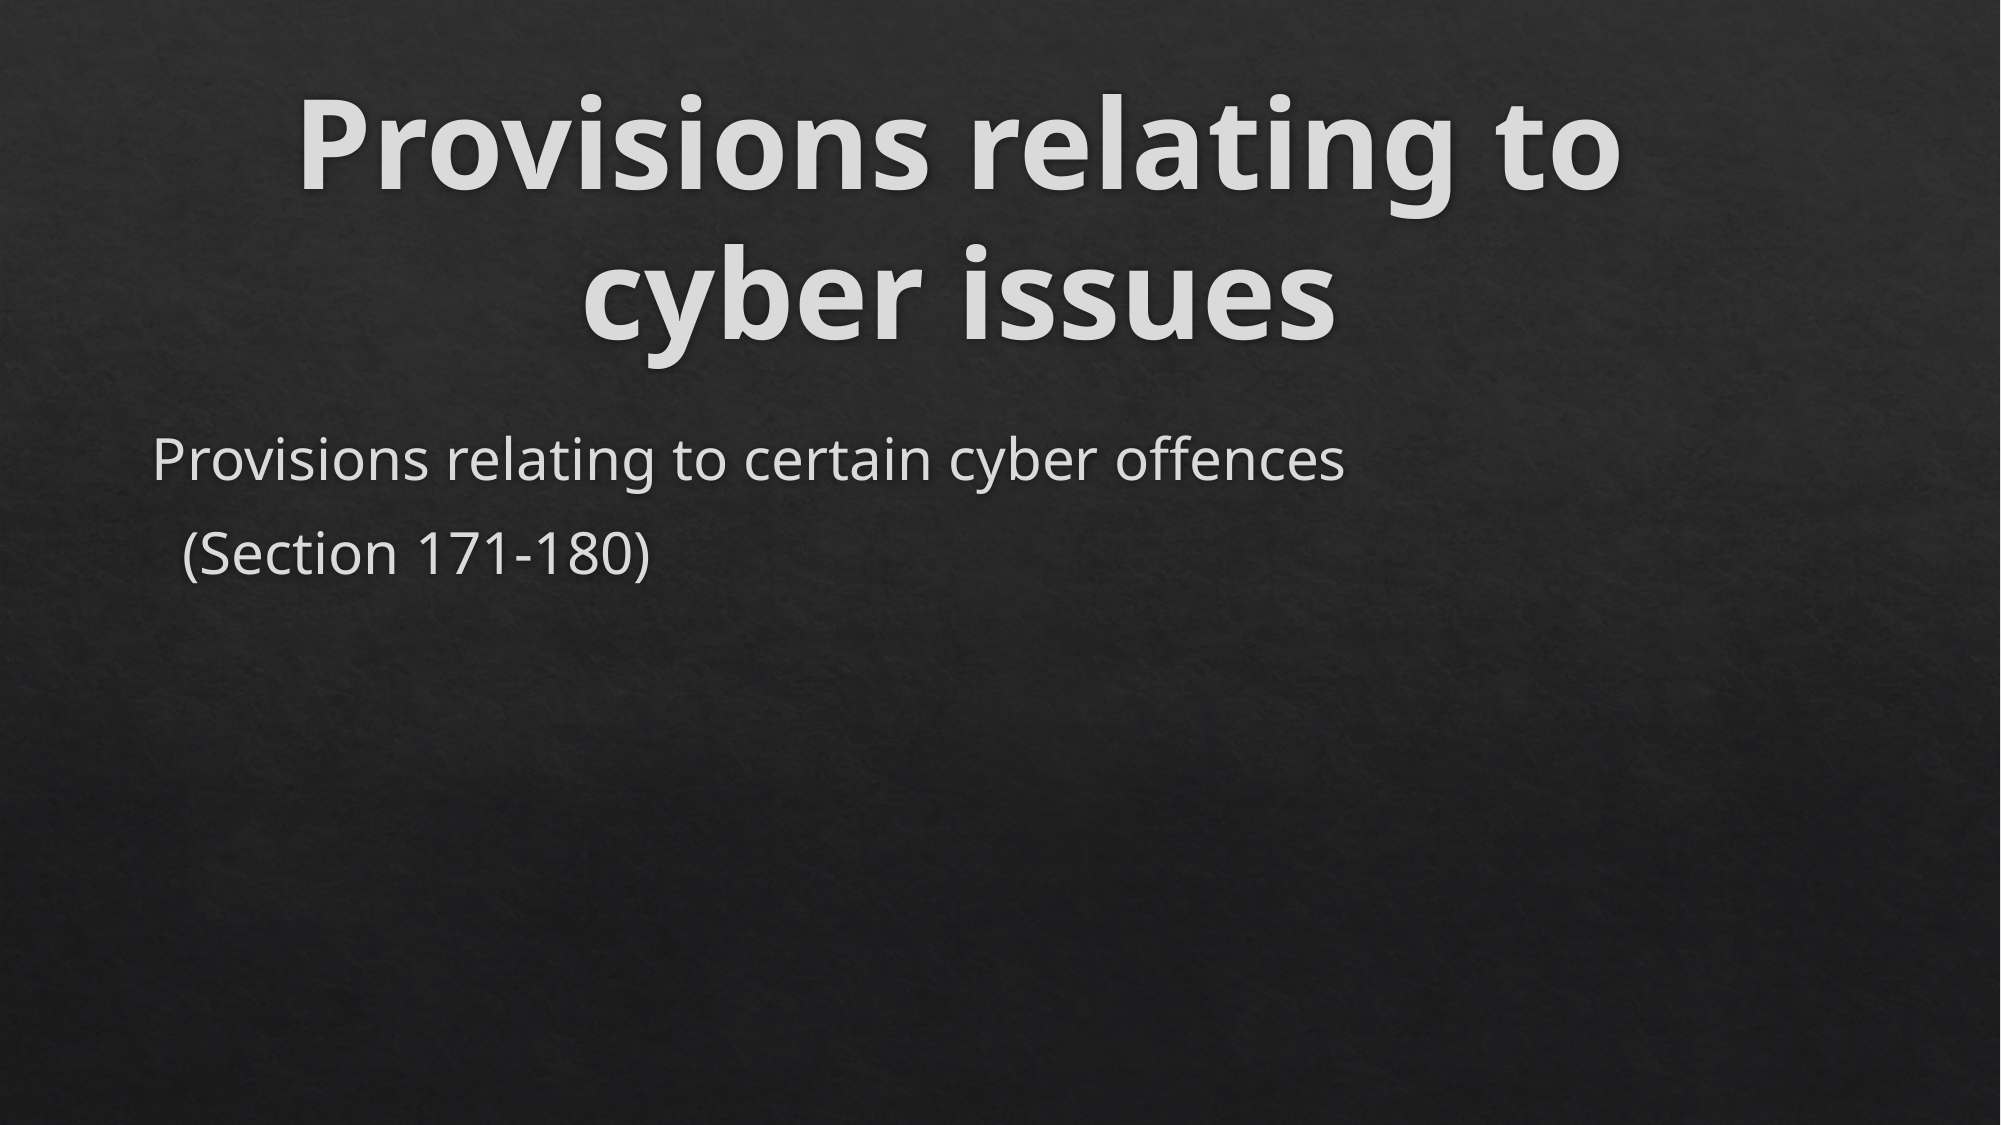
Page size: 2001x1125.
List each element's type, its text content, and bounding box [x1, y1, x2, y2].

list Provisions relating to certain cyber offences (Section 171-180) [130, 414, 1830, 1081]
title Provisions relating to cyber issues [90, 226, 1830, 504]
